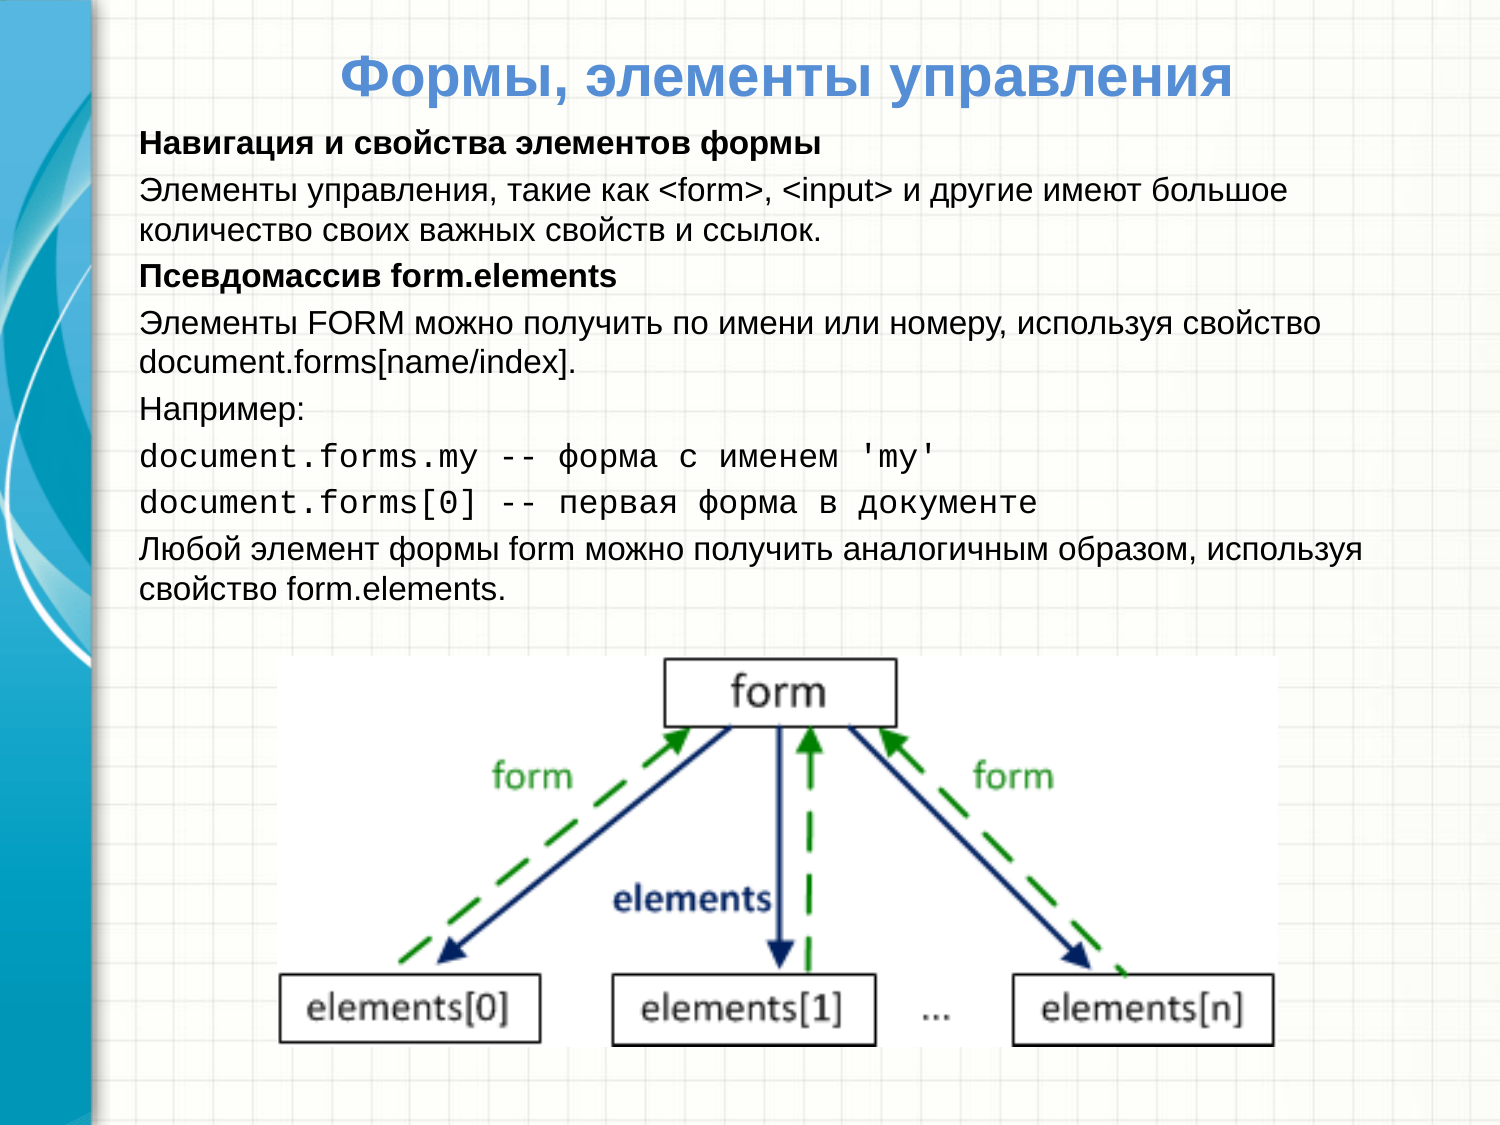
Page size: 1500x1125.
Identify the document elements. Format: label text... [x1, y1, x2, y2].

picture [0, 0, 1500, 1125]
title Формы, элементы управления [125, 44, 1450, 102]
list Навигация и свойства элементов формы Элементы управления, такие как <form>, <input> и другие имеют большое количество своих важных свойств и ссылок. Псевдомассив form.elements Элементы FORM можно получить по имени или номеру, используя свойство document.forms[name/index]. Например: document.forms.my -- форма с именем 'my' document.forms[0] -- первая форма в документе Любой элемент формы form можно получить аналогичным образом, используя свойство form.elements. [123, 113, 1471, 1059]
